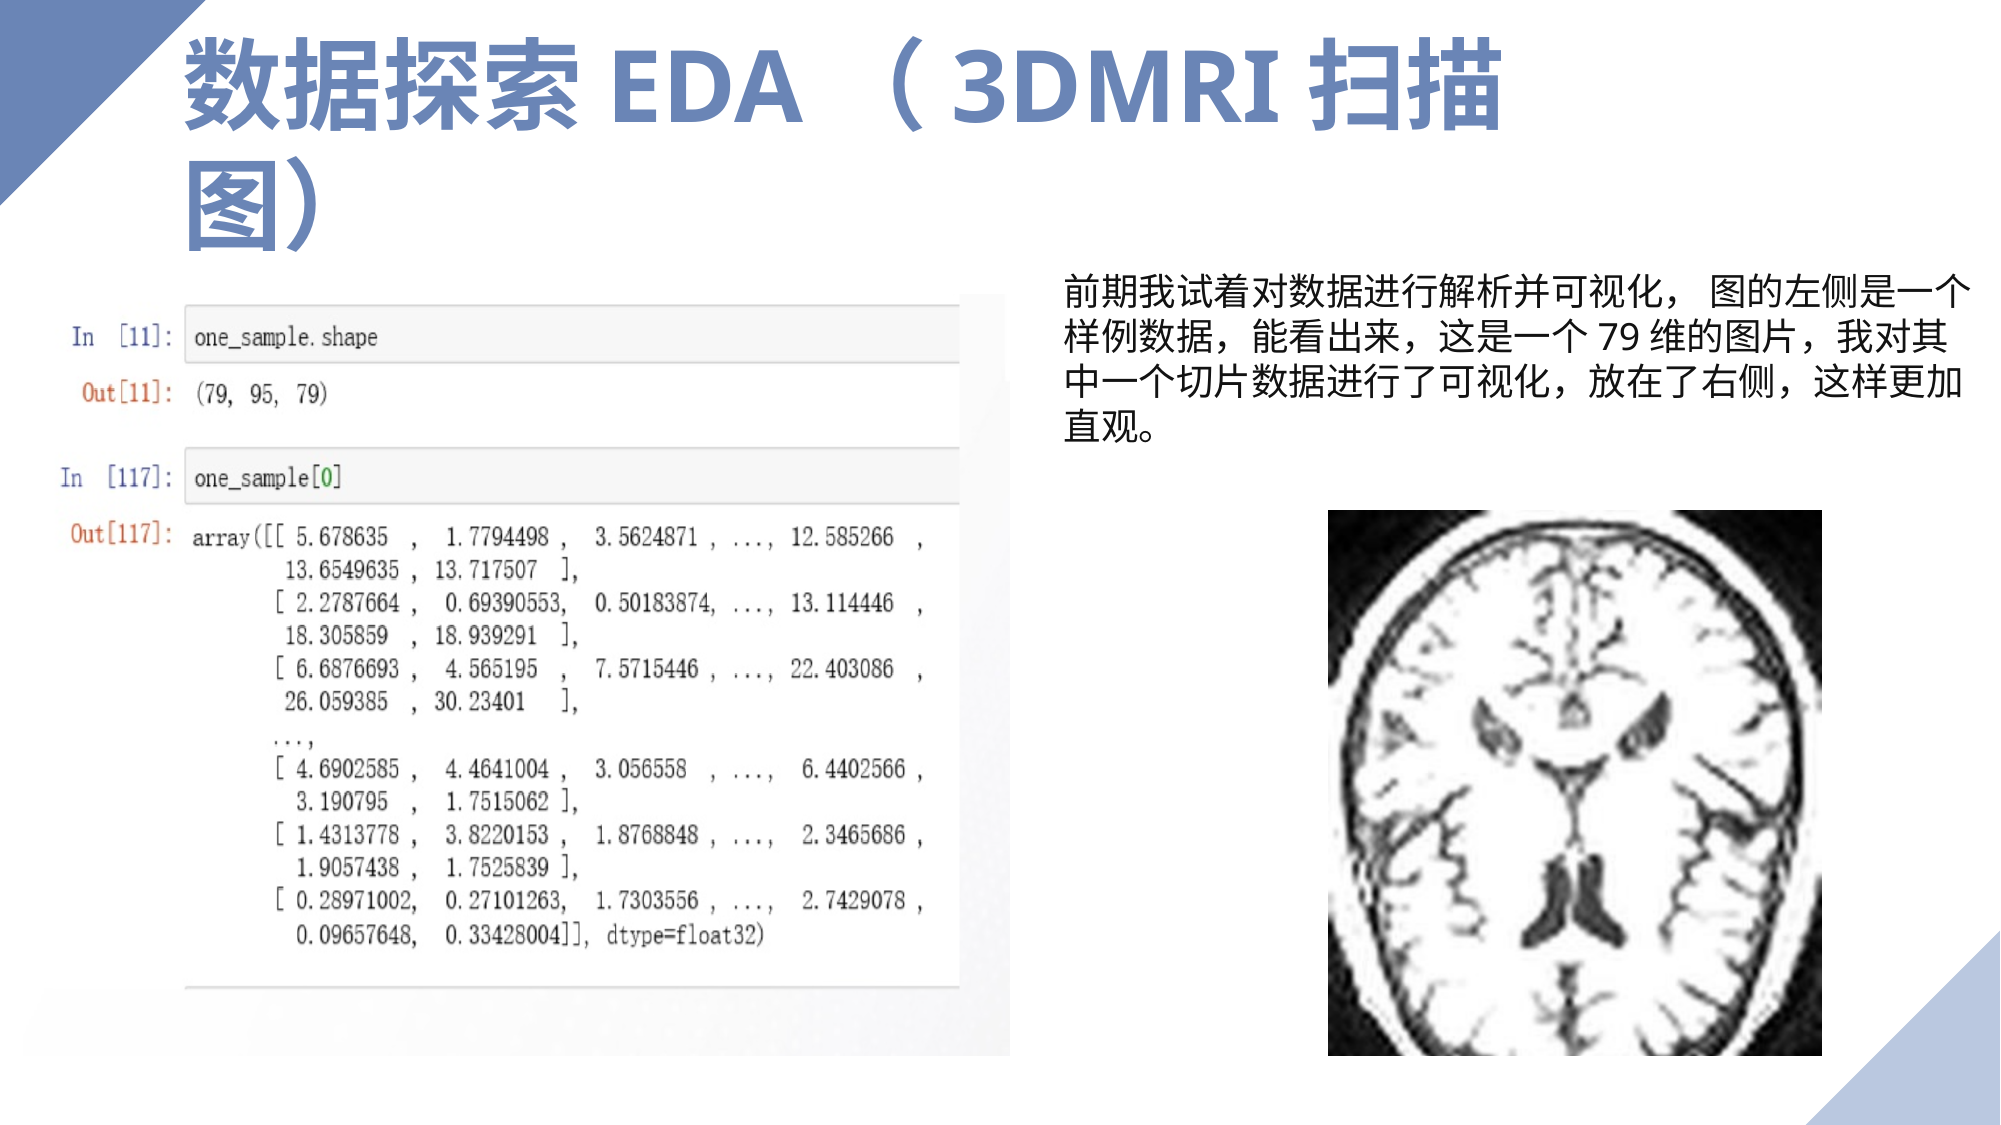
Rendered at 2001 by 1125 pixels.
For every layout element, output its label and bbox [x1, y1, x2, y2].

picture [1328, 510, 1822, 1056]
text_box [0, 0, 2000, 1125]
picture [23, 294, 1010, 1056]
